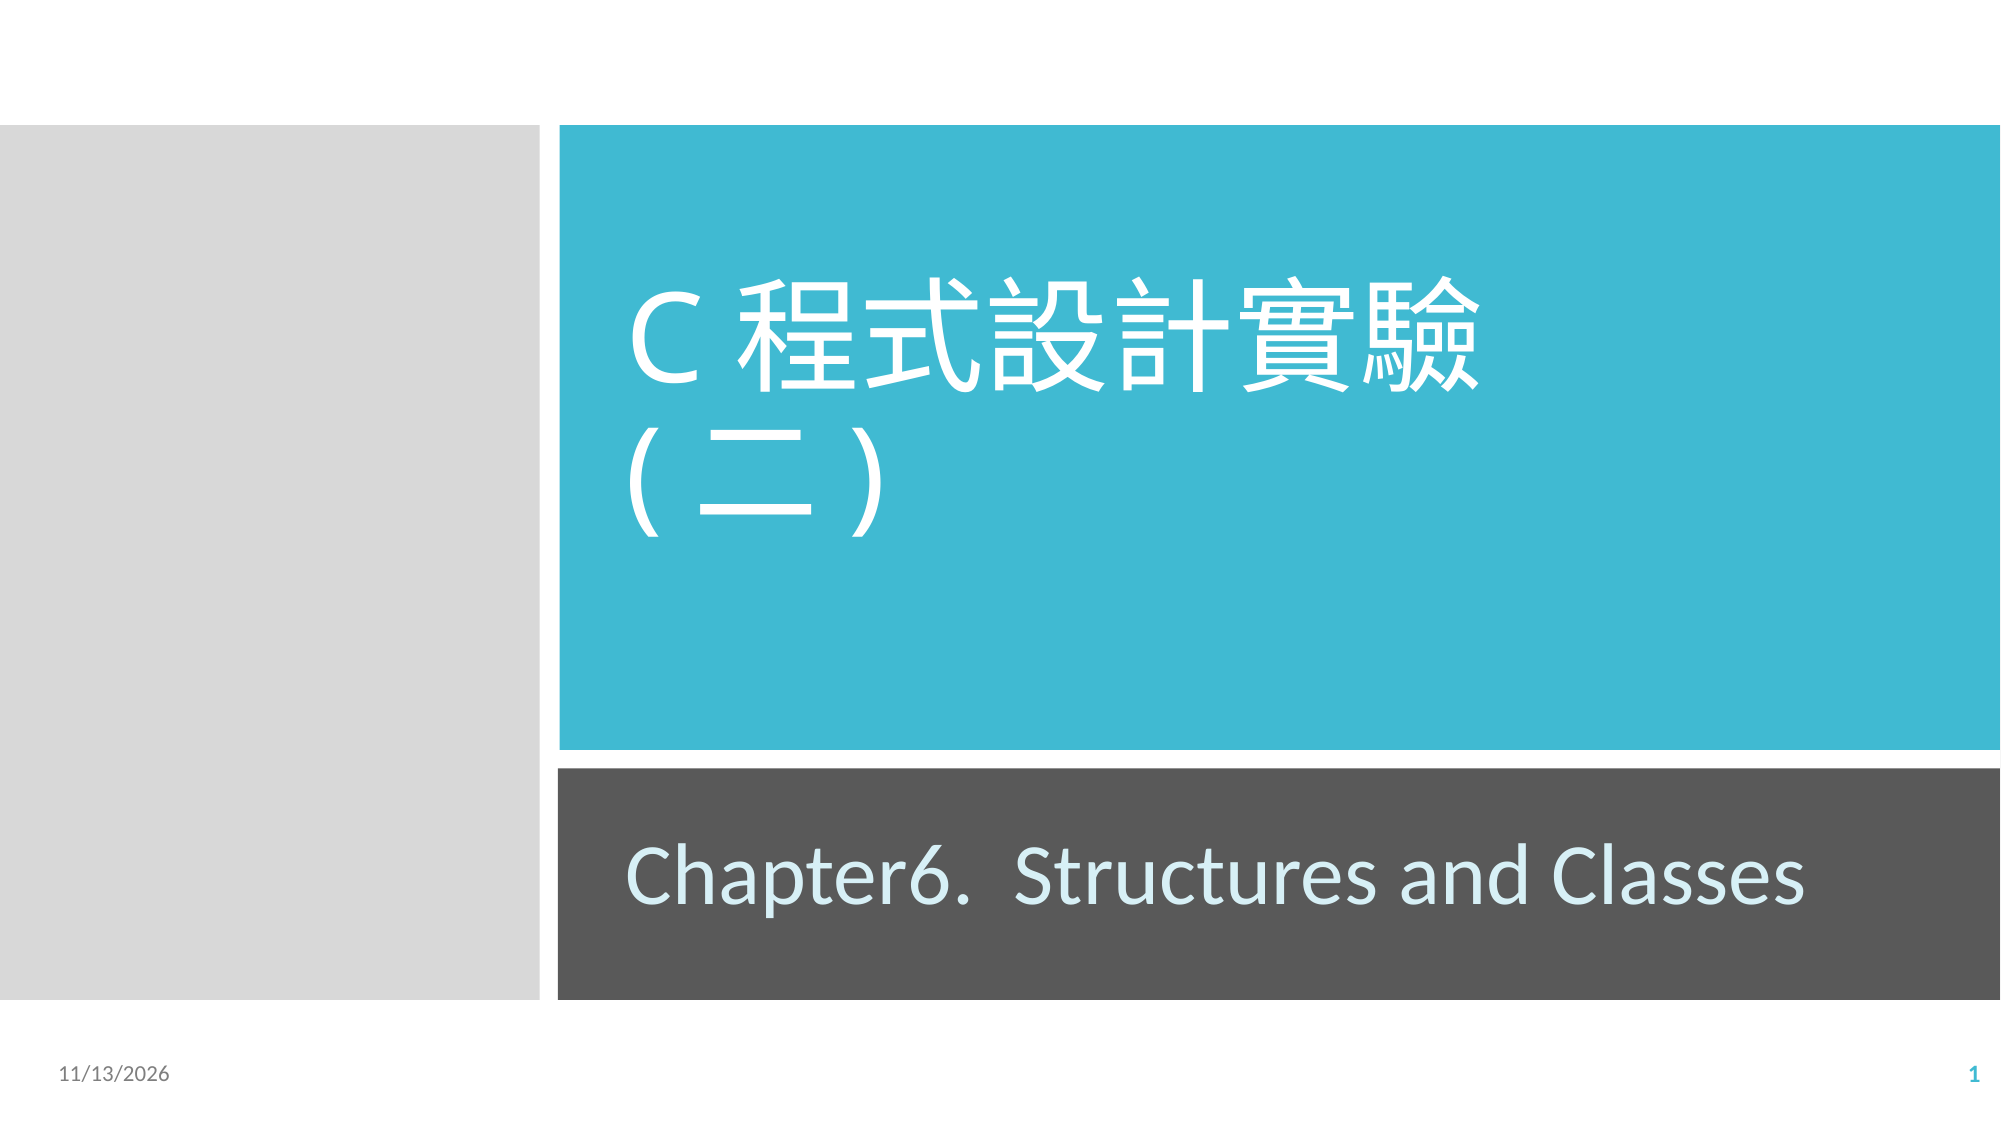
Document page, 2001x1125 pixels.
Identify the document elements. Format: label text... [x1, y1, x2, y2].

text_box [557, 768, 2000, 1000]
slide_number 1 [1744, 1042, 1996, 1103]
title C程式設計實驗(二) [610, 213, 1790, 698]
text_box [0, 0, 2000, 1125]
subtitle Chapter6. Structures and Classes [610, 821, 1996, 948]
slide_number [43, 1042, 493, 1103]
text_box [0, 125, 540, 1000]
text_box [559, 125, 2000, 750]
